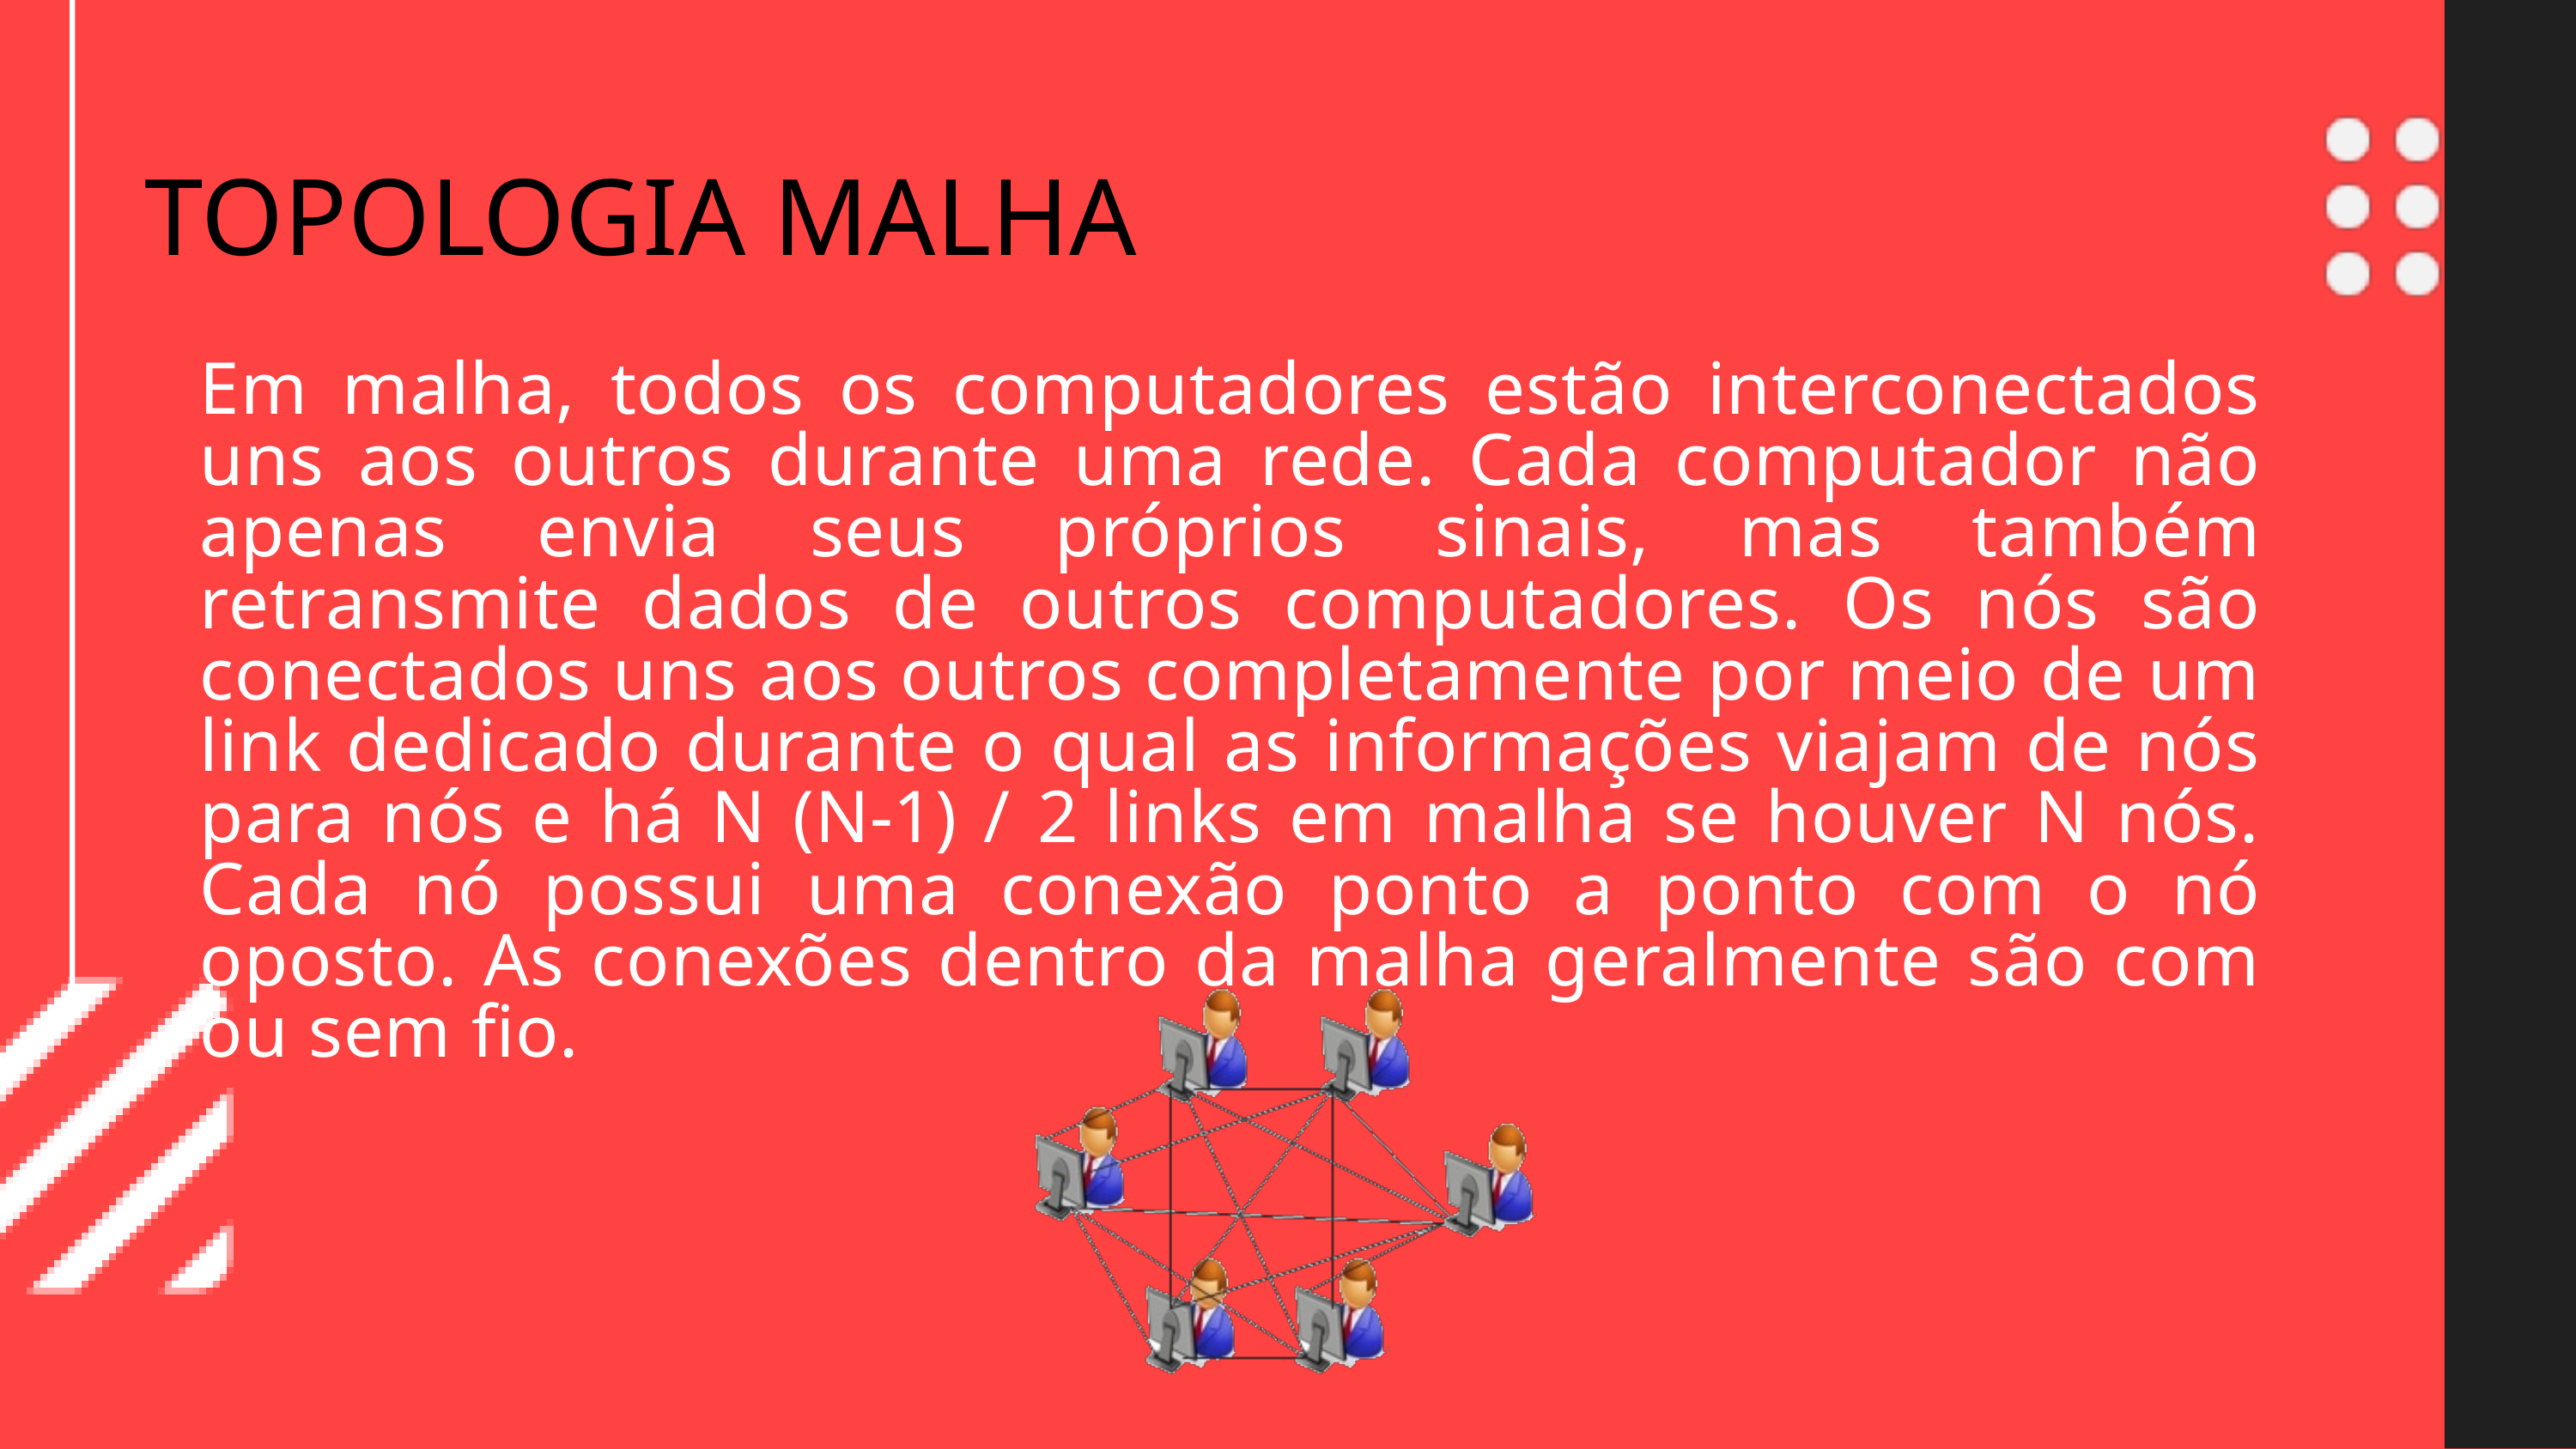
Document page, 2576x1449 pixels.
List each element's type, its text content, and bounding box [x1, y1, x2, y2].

text_box TOPOLOGIA MALHA [144, 128, 1320, 276]
text_box Em malha, todos os computadores estão interconectados uns aos outros durante uma rede. Cada computador não apenas envia seus próprios sinais, mas também retransmite dados de outros computadores. Os nós são conectados uns aos outros completamente por meio de um link dedicado durante o qual as informações viajam de nós para nós e há N (N-1) / 2 links em malha se houver N nós. Cada nó possui uma conexão ponto a ponto com o nó oposto. As conexões dentro da malha geralmente são com ou sem fio.​ [199, 356, 2263, 1072]
picture [1033, 970, 1542, 1376]
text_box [2326, 108, 2509, 303]
text_box [2444, 0, 2576, 1449]
text_box [70, 0, 76, 927]
picture [0, 928, 283, 1343]
picture [2320, 114, 2326, 297]
